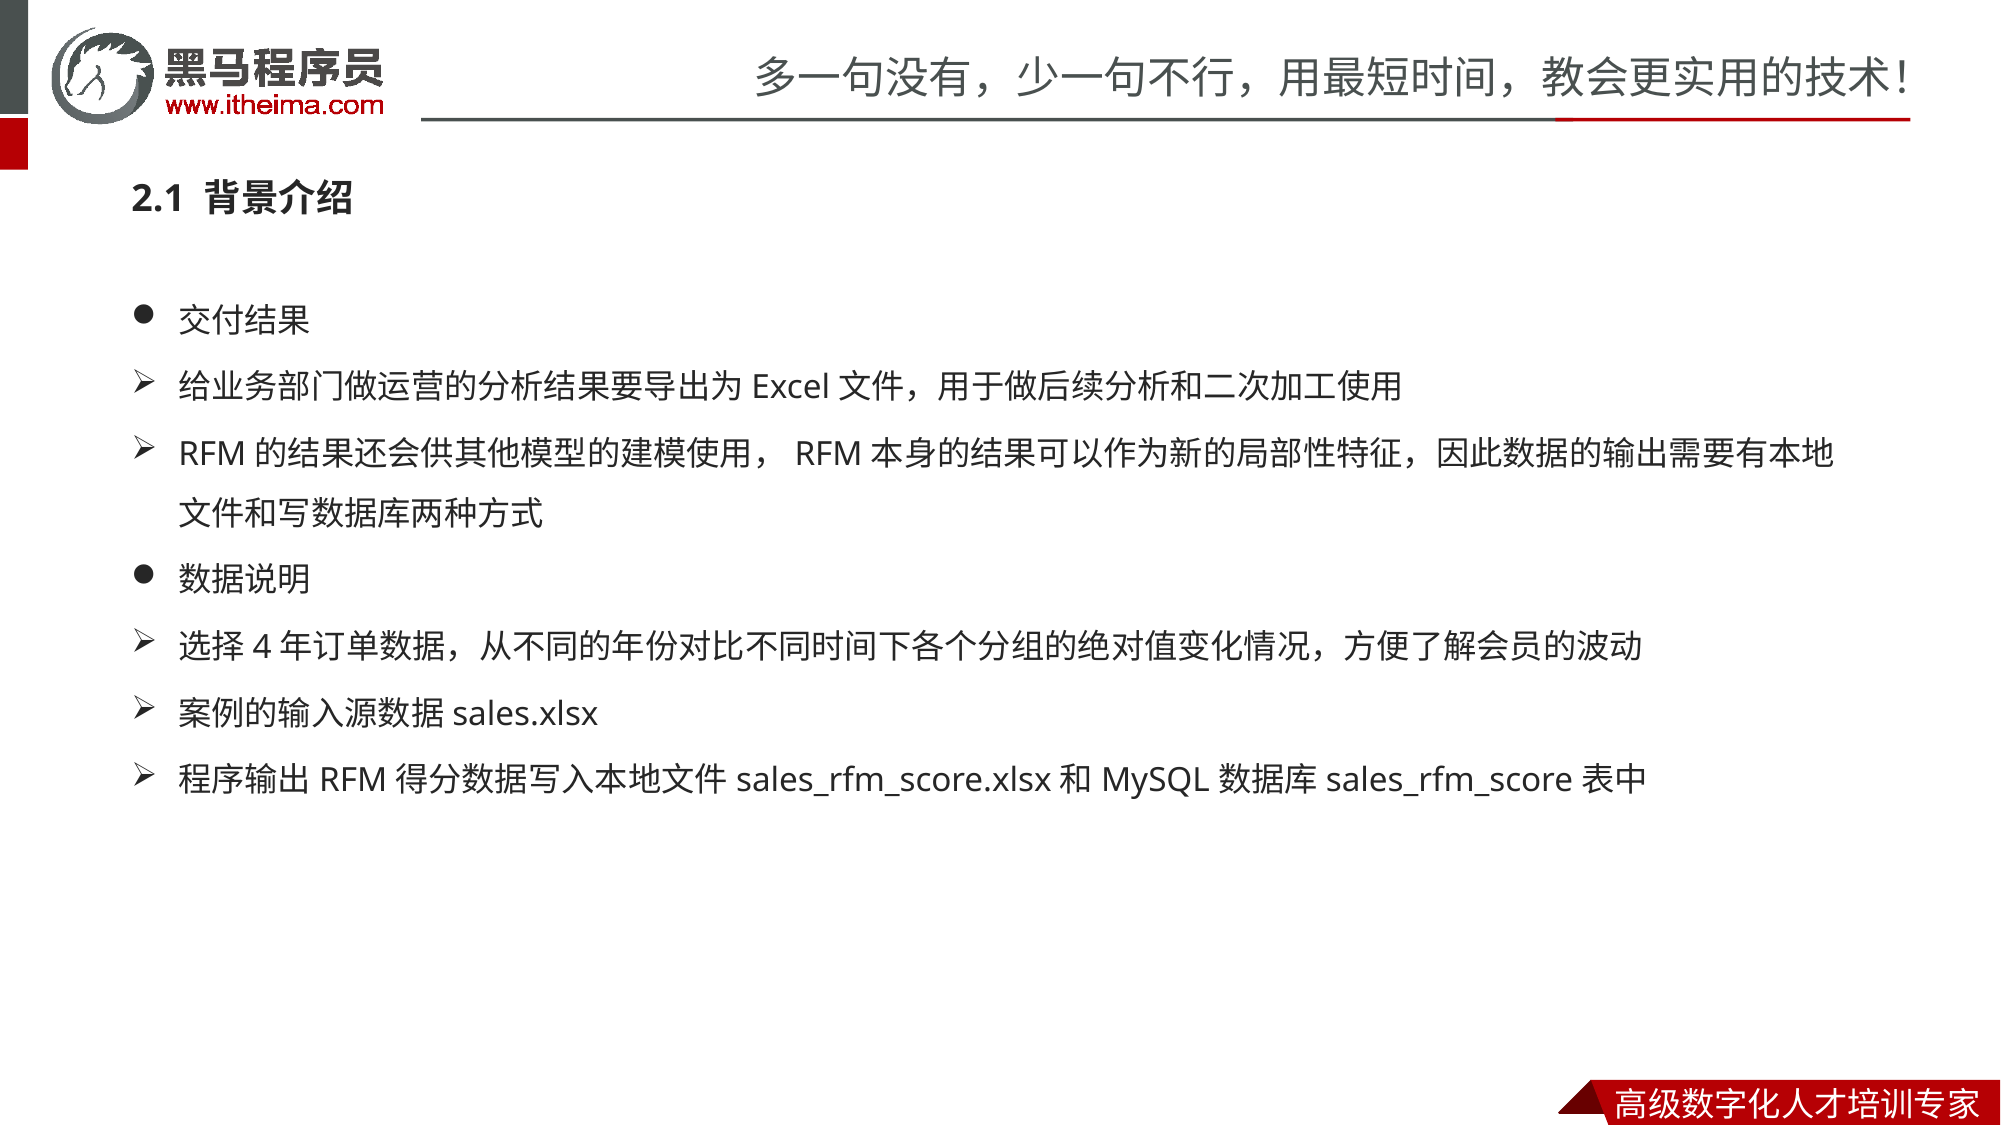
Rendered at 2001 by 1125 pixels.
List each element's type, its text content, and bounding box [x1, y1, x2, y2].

list 2.1 背景介绍 [116, 154, 1872, 239]
picture [50, 26, 384, 125]
list 交付结果 给业务部门做运营的分析结果要导出为Excel文件，用于做后续分析和二次加工使用 RFM的结果还会供其他模型的建模使用，RFM本身的结果可以作为新的局部性特征，因此数据的输出需要有本地文件和写数据库两种方式 数据说明 选择4年订单数据，从不同的年份对比不同时间下各个分组的绝对值变化情况，方便了解会员的波动 案例的输入源数据sales.xlsx 程序输出RFM得分数据写入本地文件sales_rfm_score.xlsx和MySQL数据库sales_rfm_score表中 [116, 271, 1872, 964]
